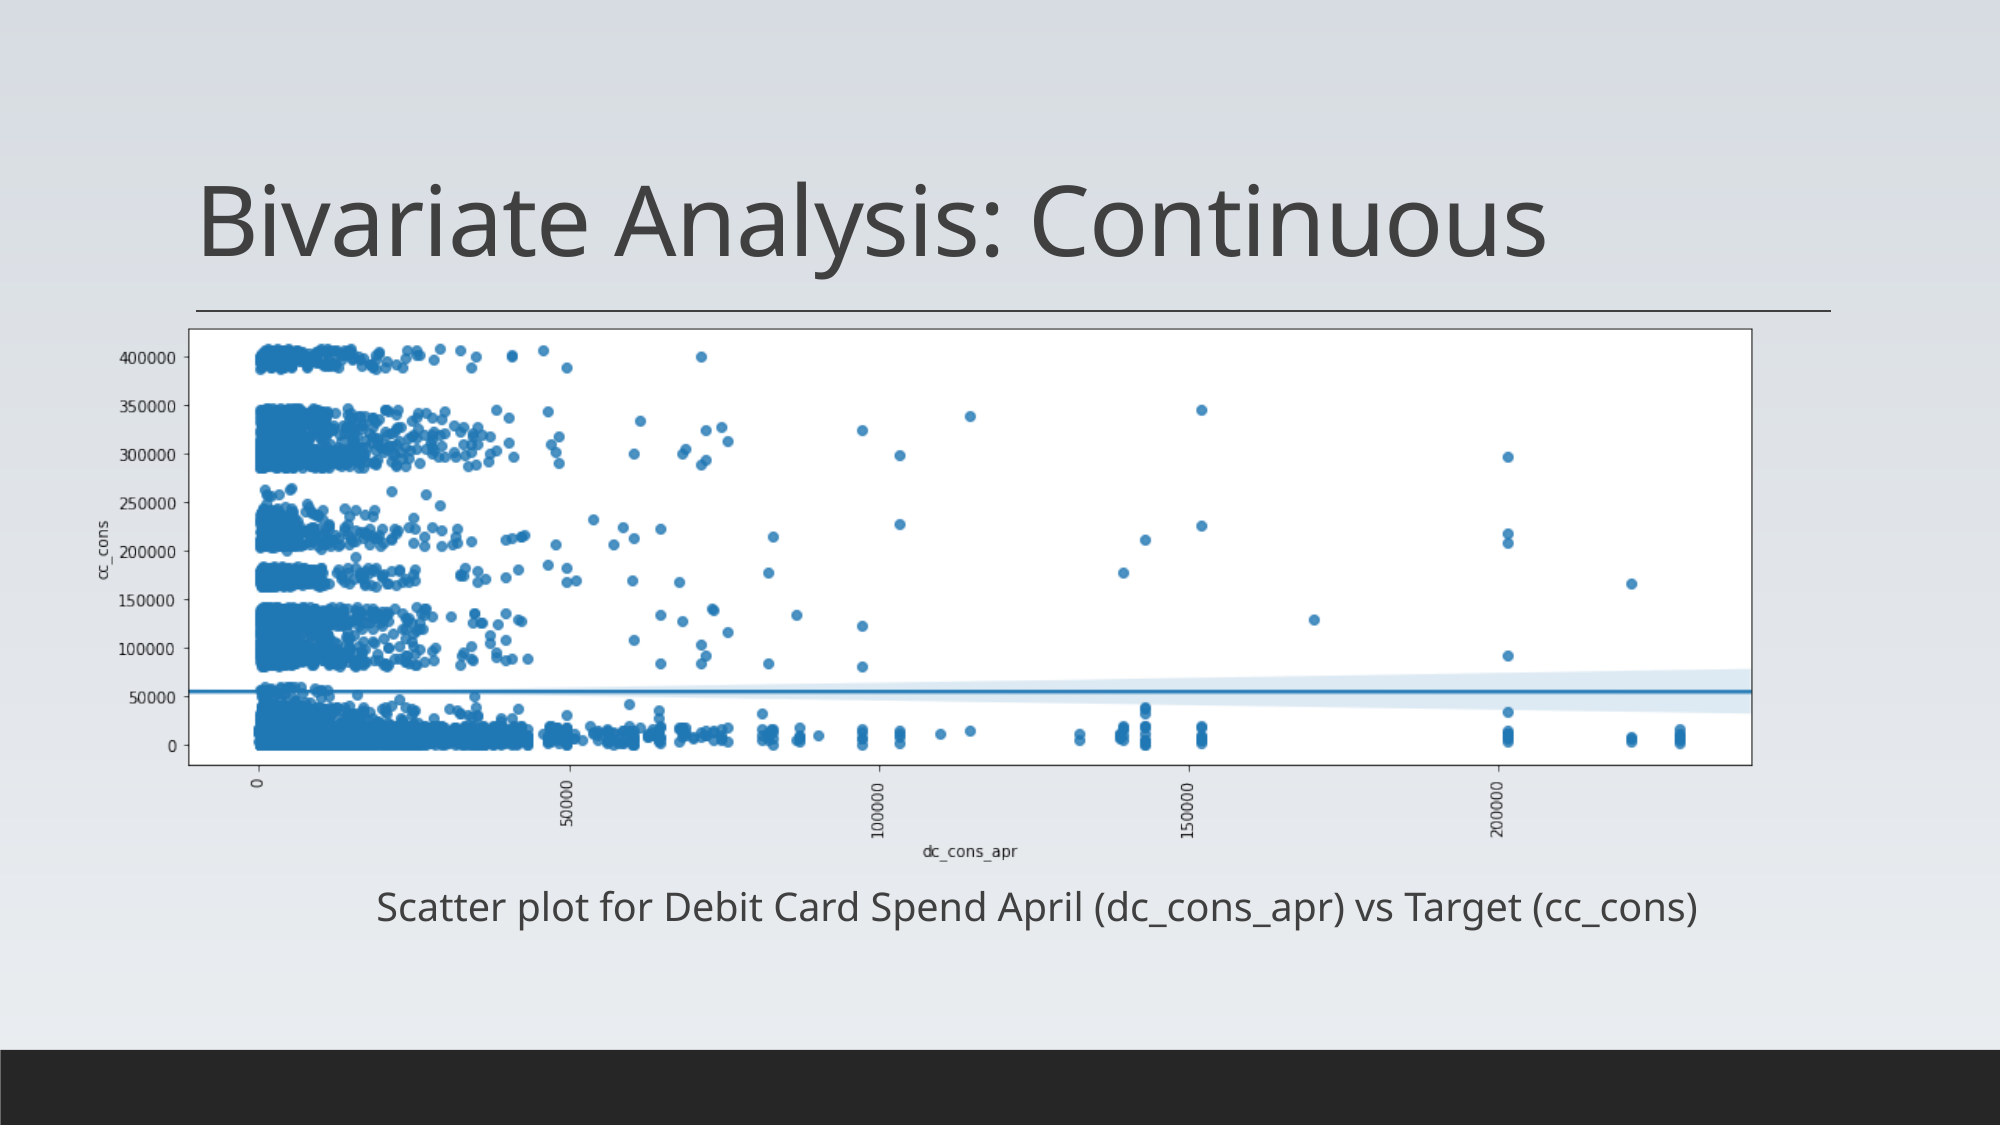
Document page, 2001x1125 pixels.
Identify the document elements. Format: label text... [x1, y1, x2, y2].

list Scatter plot for Debit Card Spend April (dc_cons_apr) vs Target (cc_cons) [204, 869, 1855, 993]
title Bivariate Analysis: Continuous [180, 47, 1830, 285]
picture [85, 318, 1762, 870]
